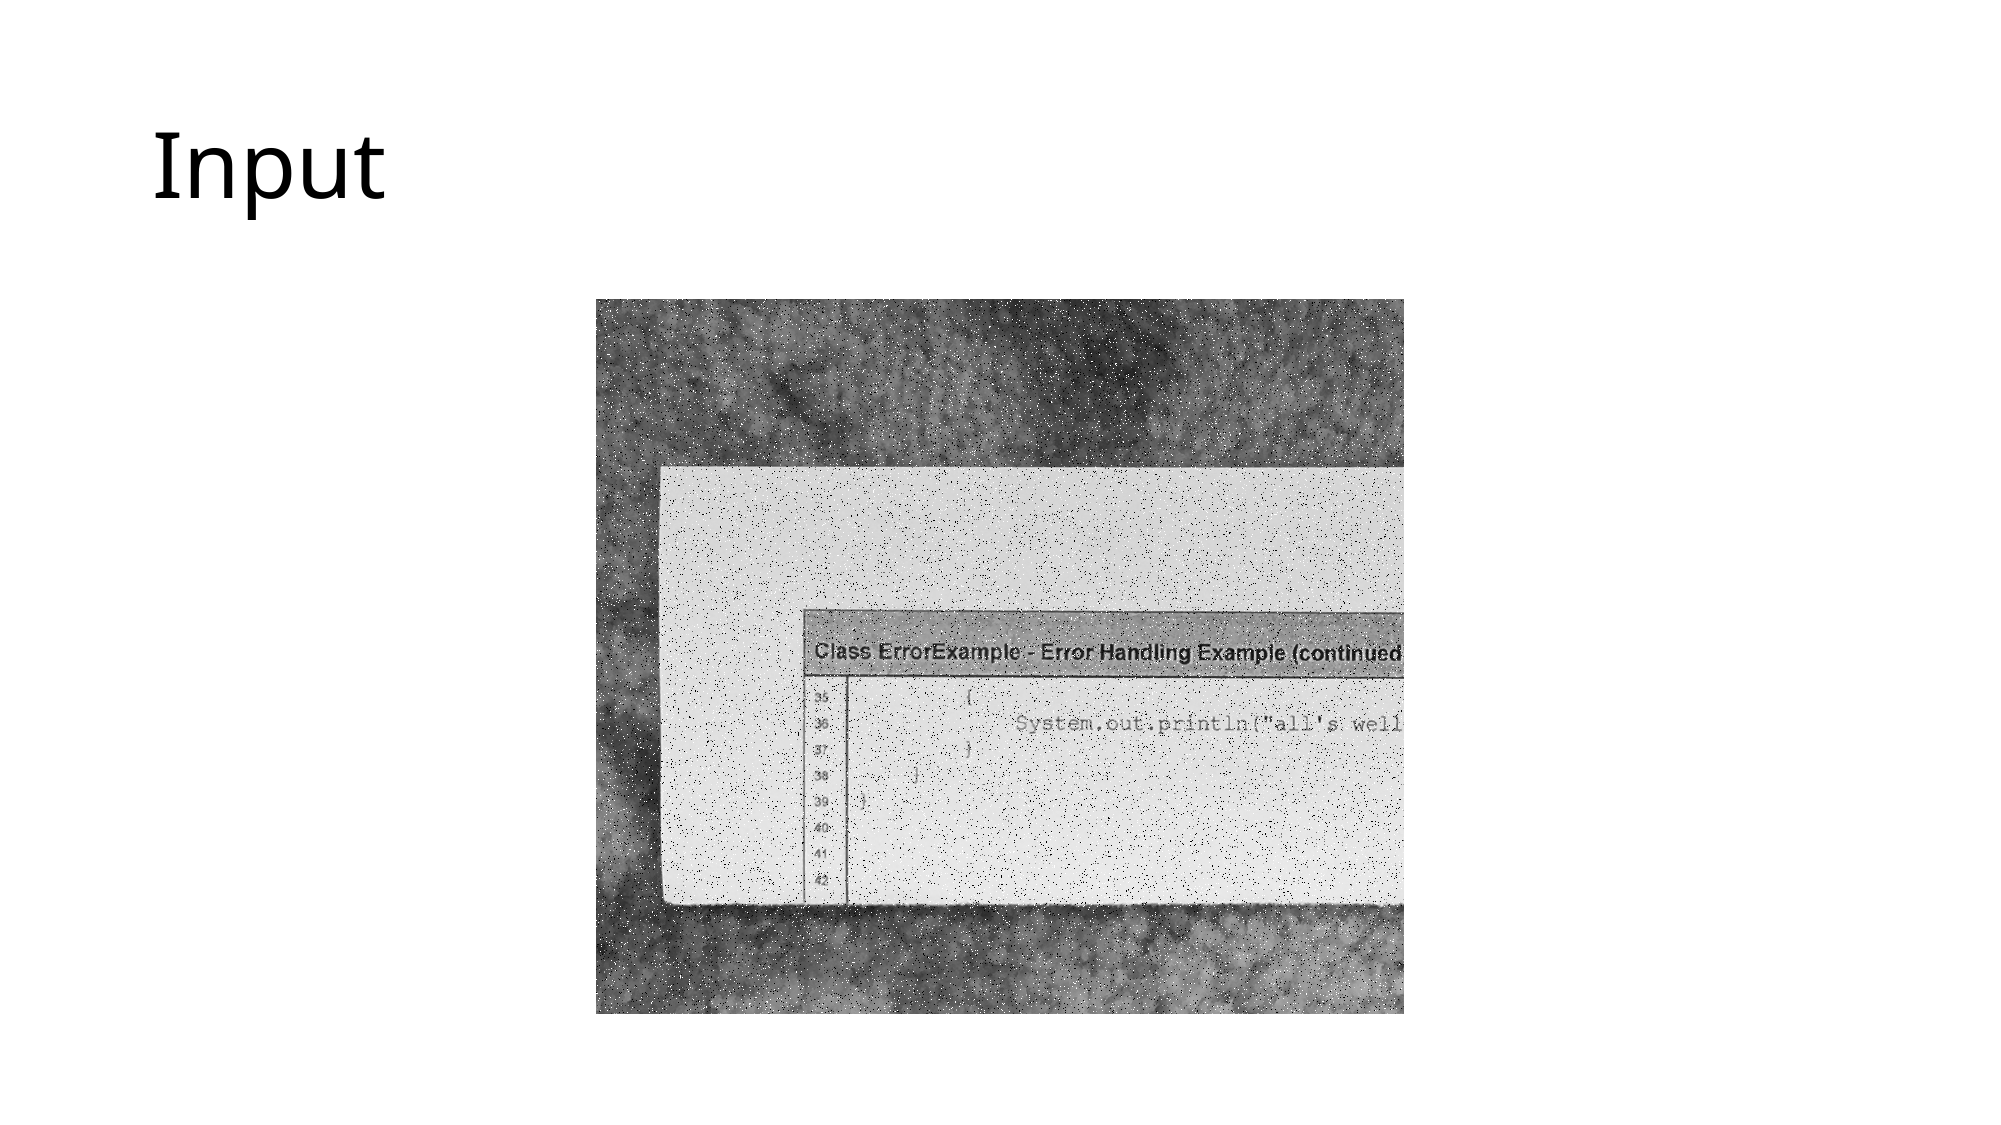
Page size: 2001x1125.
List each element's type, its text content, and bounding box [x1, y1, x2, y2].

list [596, 299, 1404, 1014]
title Input [137, 59, 1863, 278]
